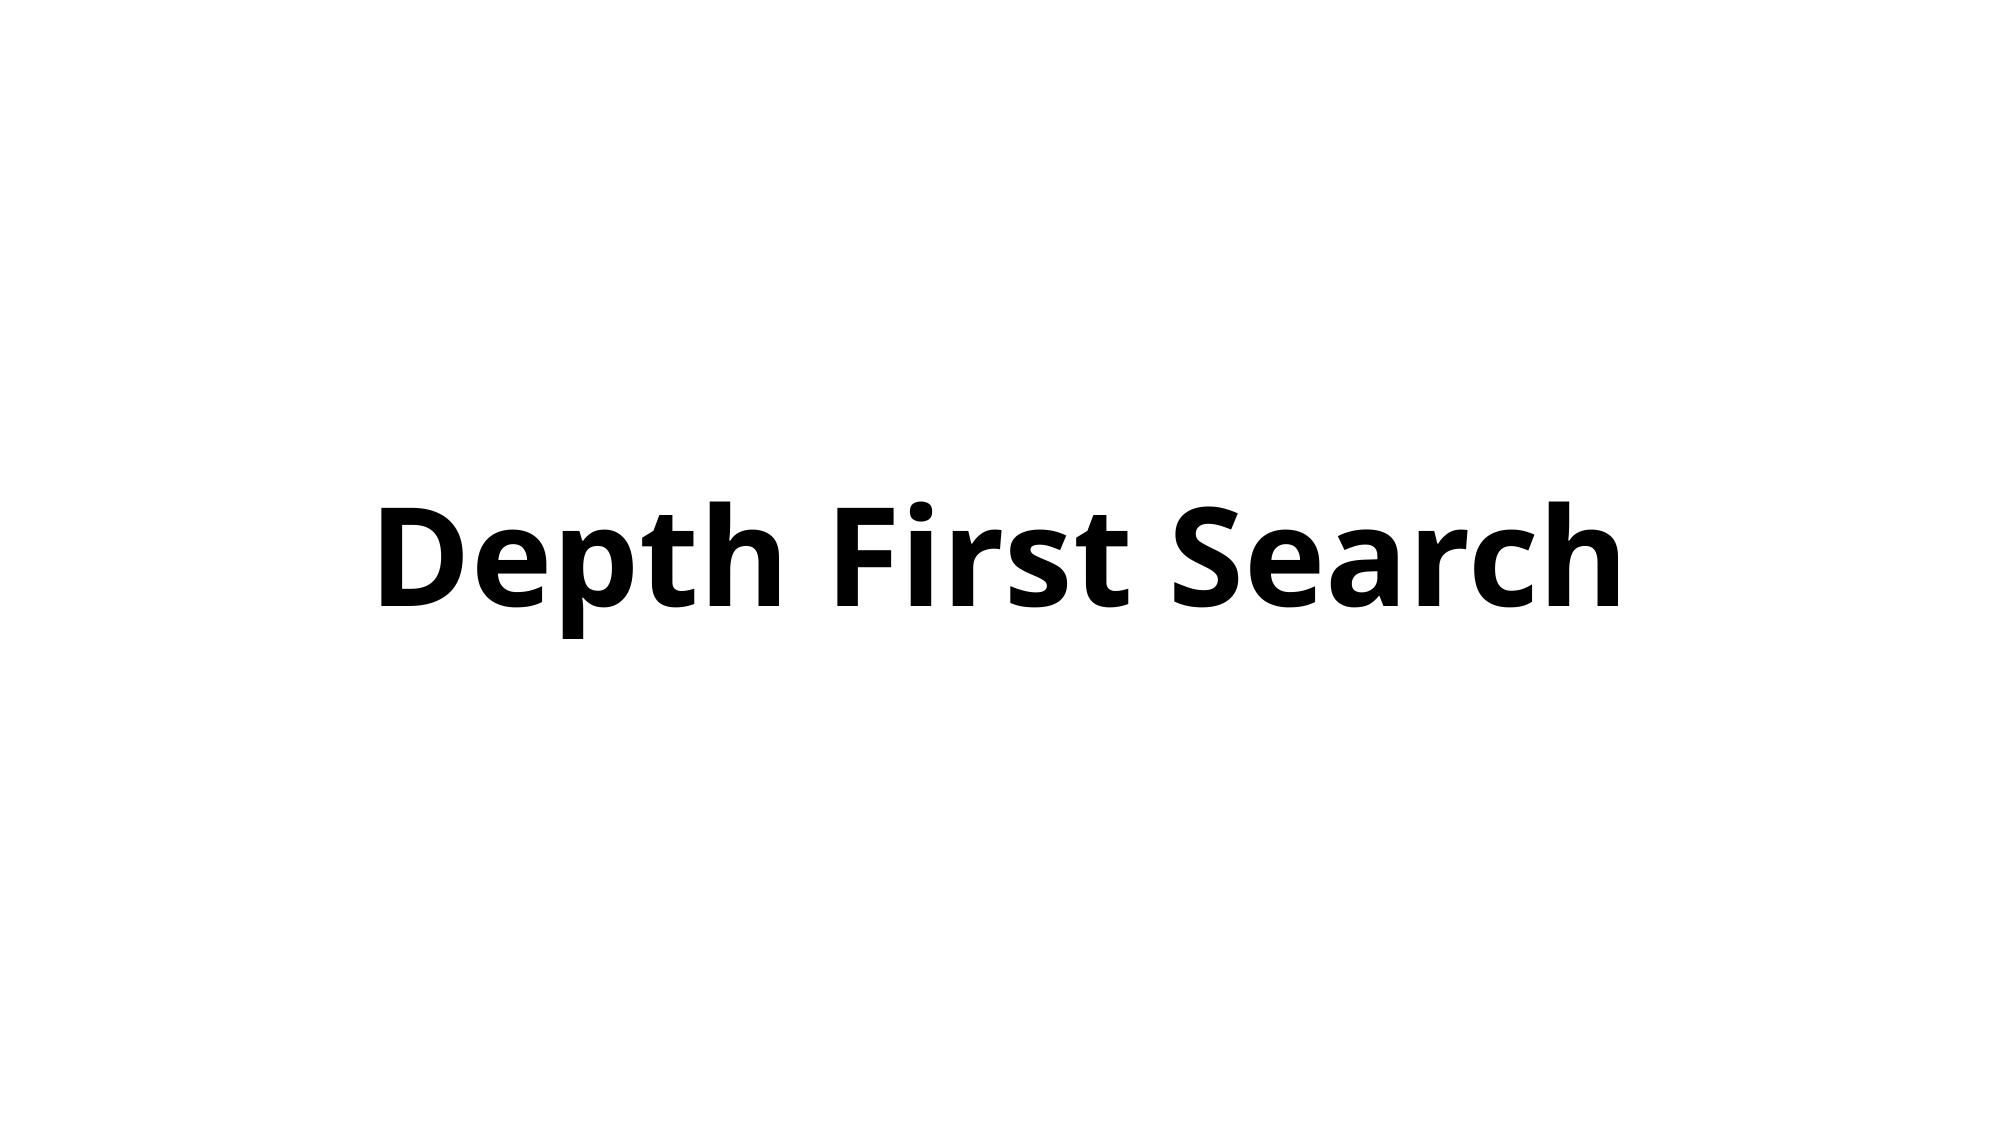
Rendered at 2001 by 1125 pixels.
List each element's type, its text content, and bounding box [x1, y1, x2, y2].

title Depth First Search [137, 453, 1863, 672]
